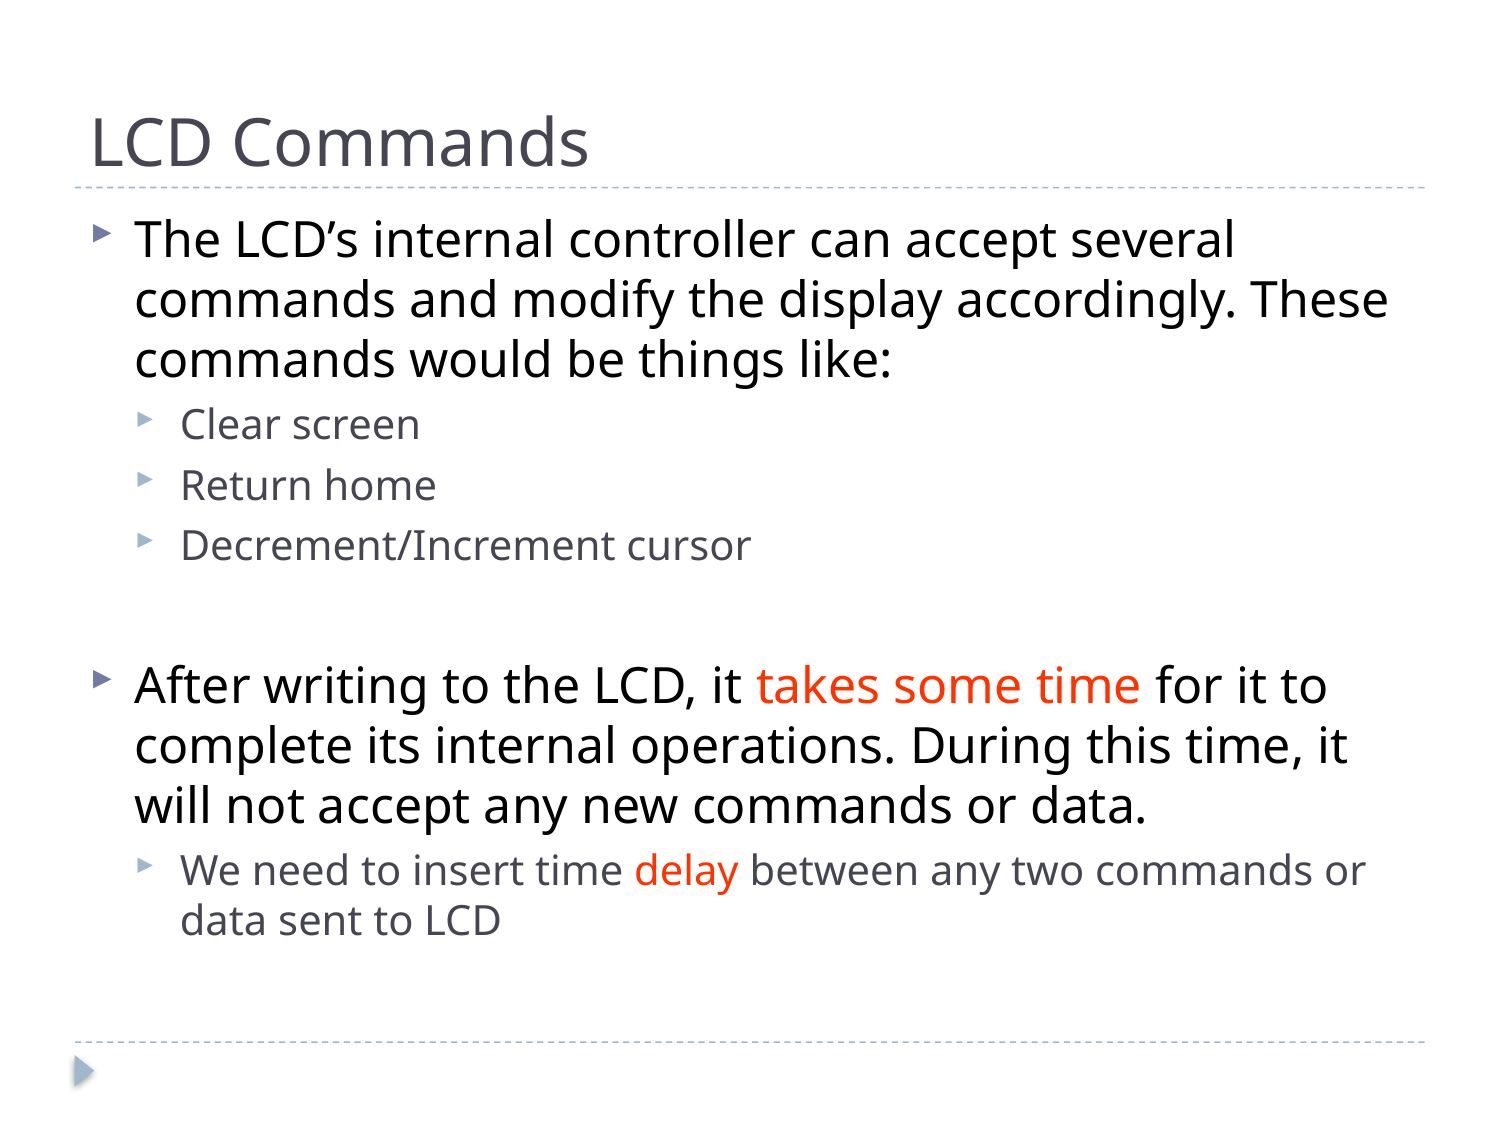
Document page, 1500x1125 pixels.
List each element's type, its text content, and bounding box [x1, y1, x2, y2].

title LCD Commands [75, 24, 1425, 188]
list The LCD’s internal controller can accept several commands and modify the display accordingly. These commands would be things like: Clear screen Return home Decrement/Increment cursor After writing to the LCD, it takes some time for it to complete its internal operations. During this time, it will not accept any new commands or data. We need to insert time delay between any two commands or data sent to LCD [75, 200, 1425, 1010]
